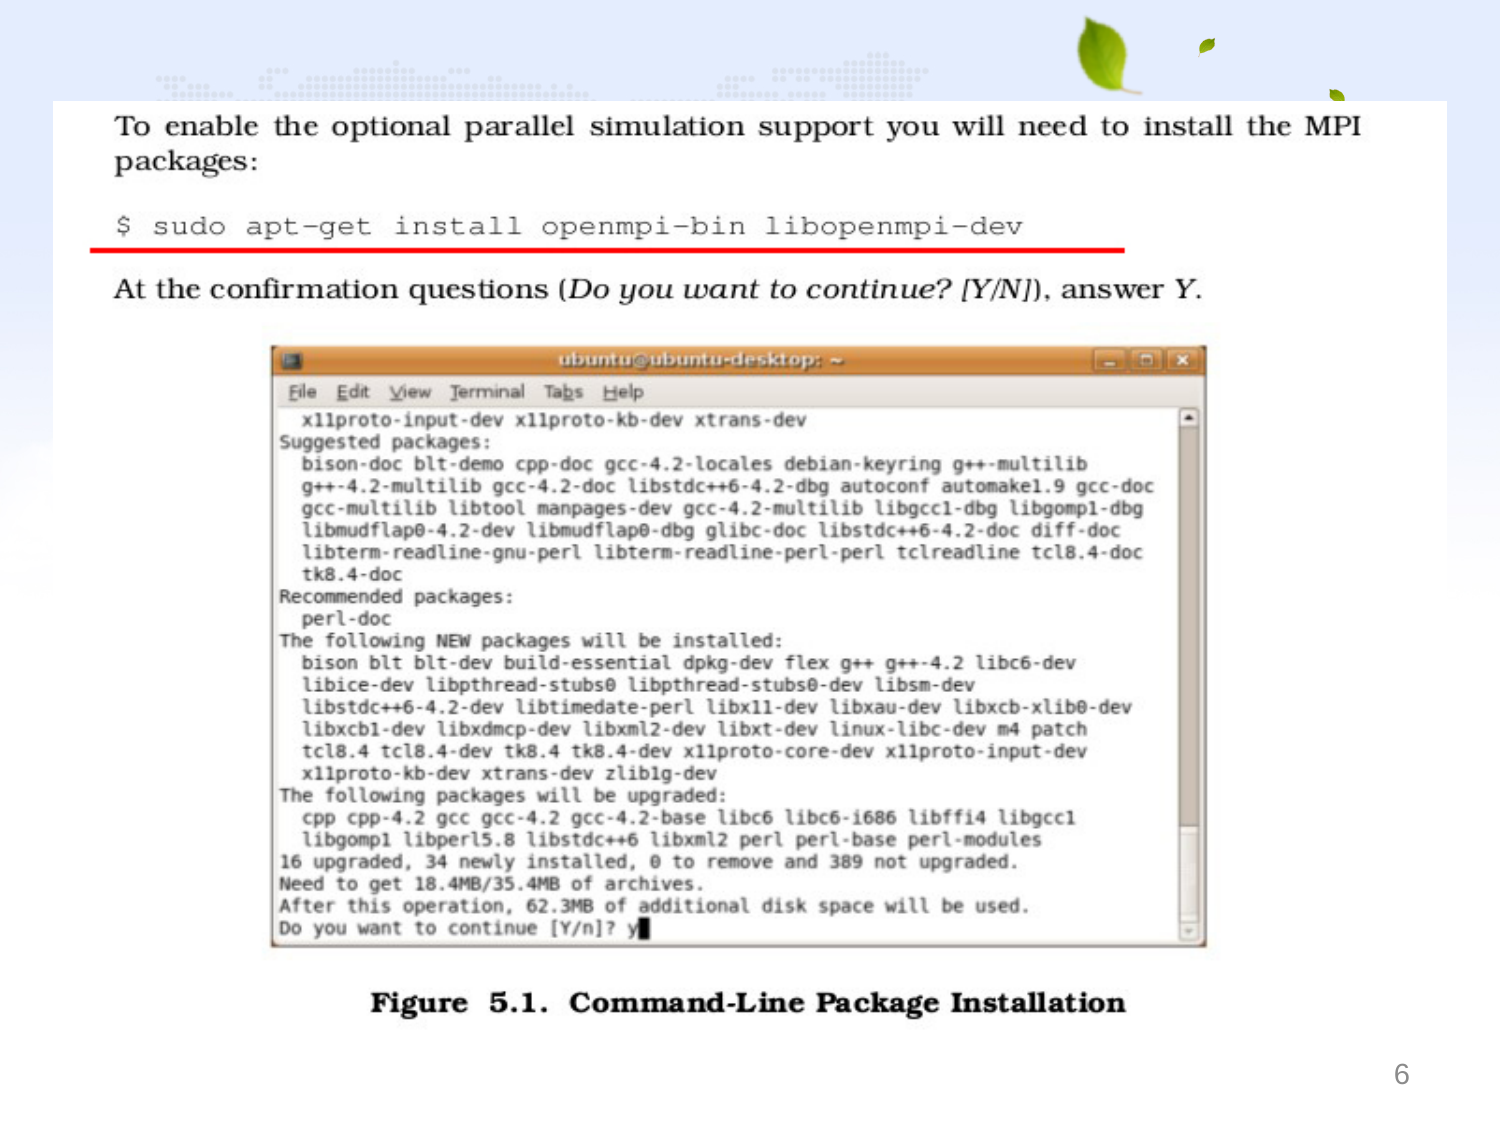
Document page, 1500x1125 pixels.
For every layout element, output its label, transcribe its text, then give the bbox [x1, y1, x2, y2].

picture [0, 0, 1500, 1125]
slide_number 6 [1074, 1044, 1425, 1103]
